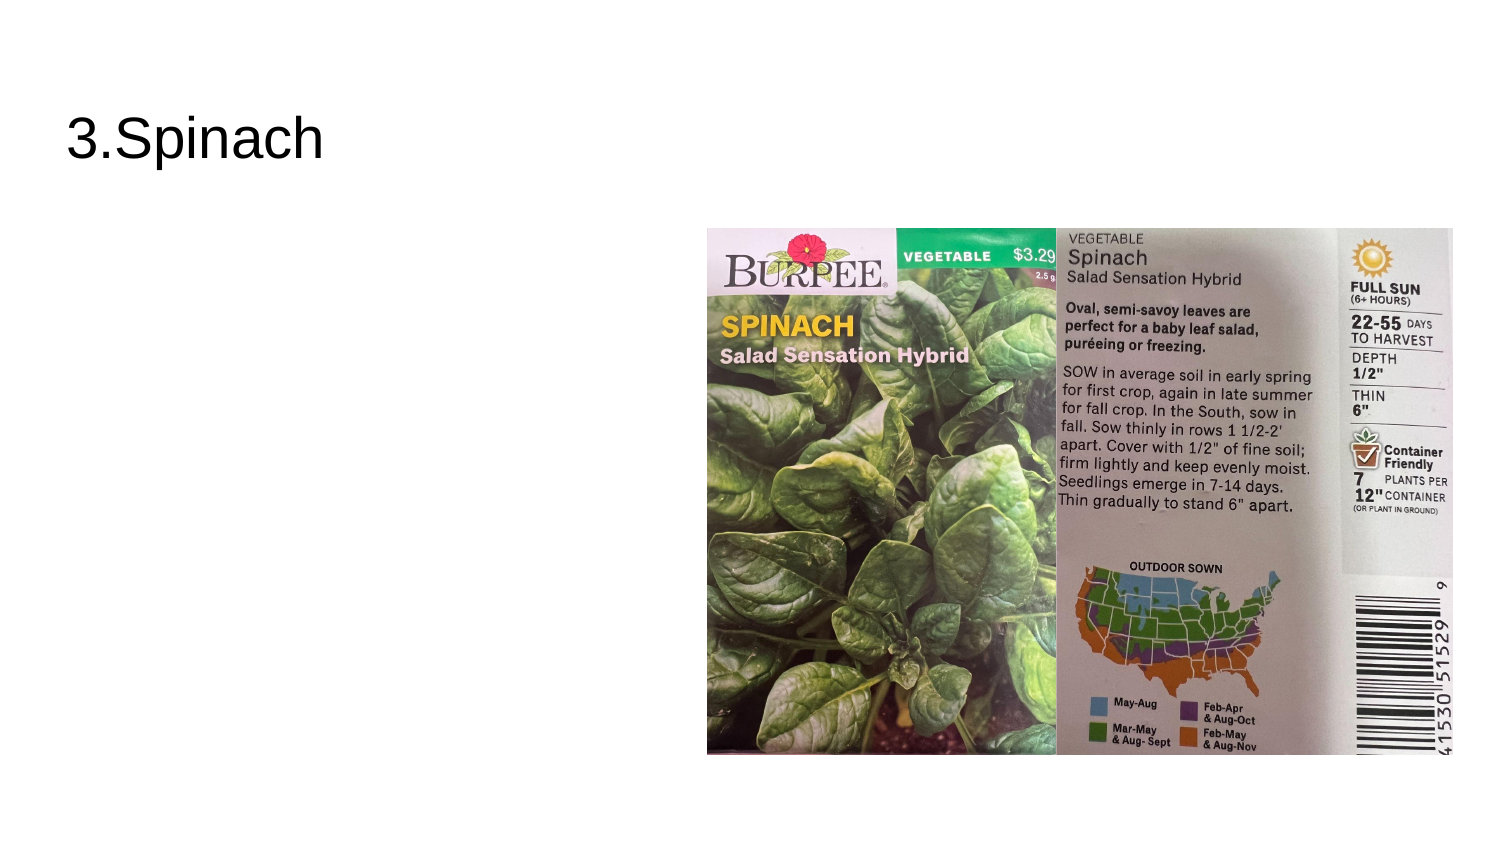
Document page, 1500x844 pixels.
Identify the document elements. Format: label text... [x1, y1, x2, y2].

picture [706, 227, 1454, 755]
title 3.Spinach [51, 91, 512, 216]
